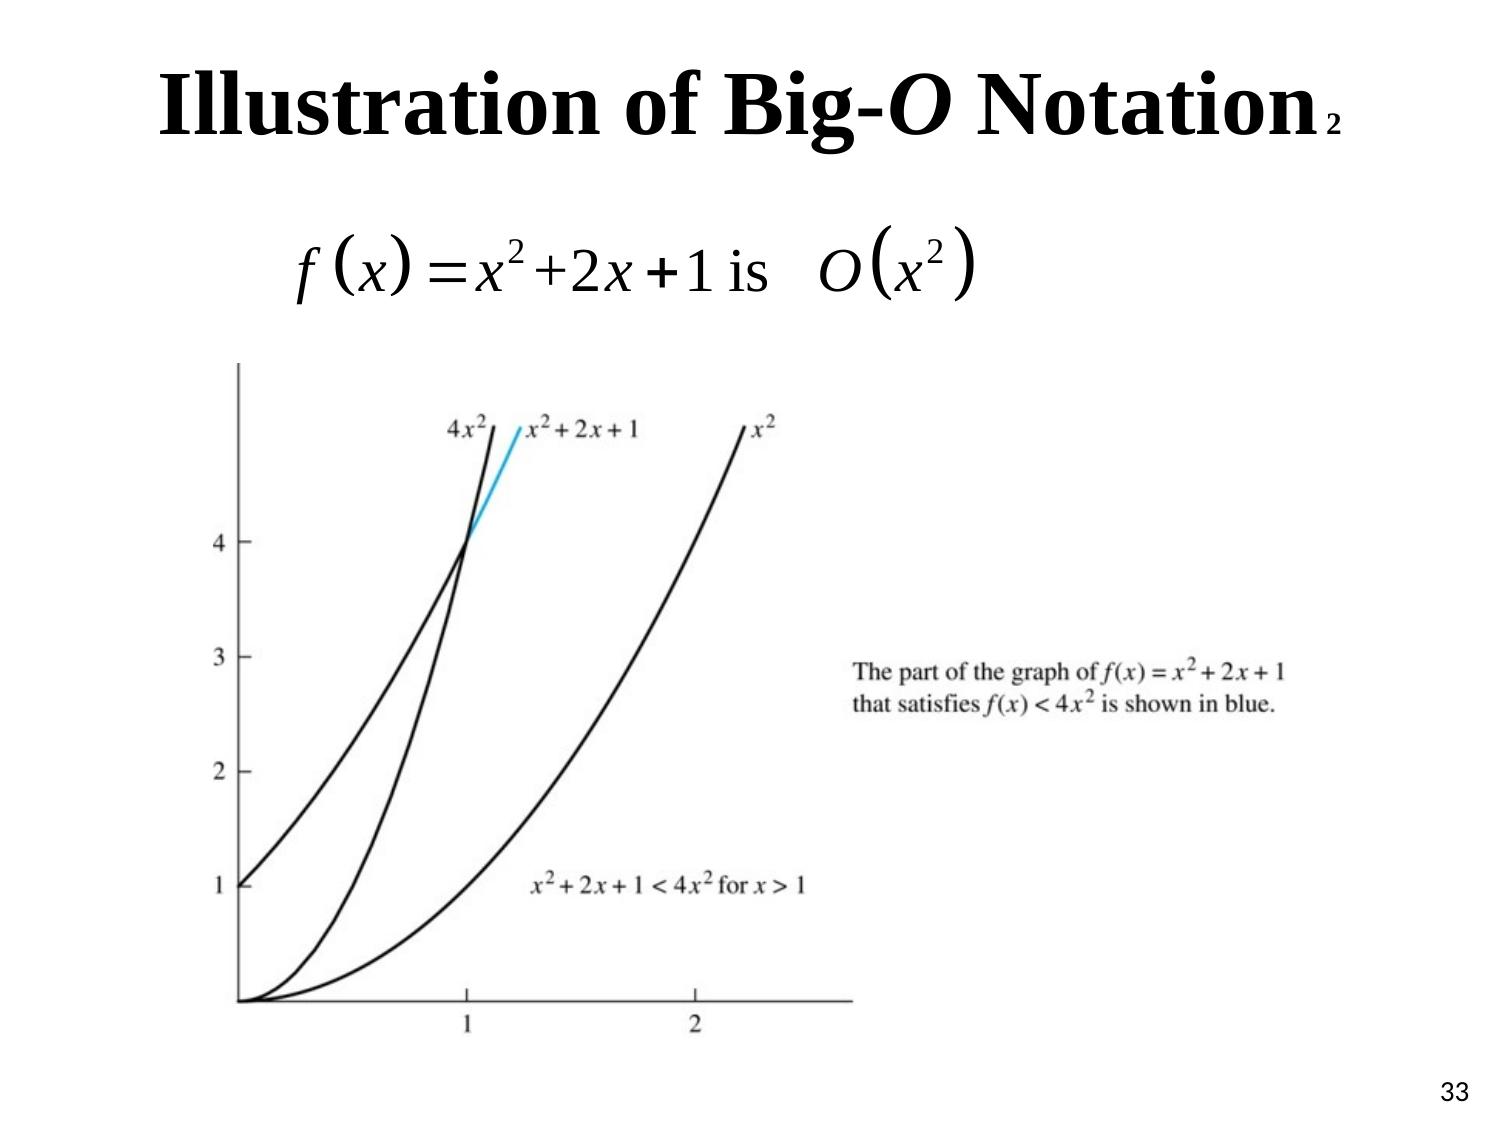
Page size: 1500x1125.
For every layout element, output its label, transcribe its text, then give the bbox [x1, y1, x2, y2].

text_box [274, 218, 984, 334]
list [213, 363, 1287, 1038]
title Illustration of Big-O Notation 2 [0, 0, 1500, 195]
